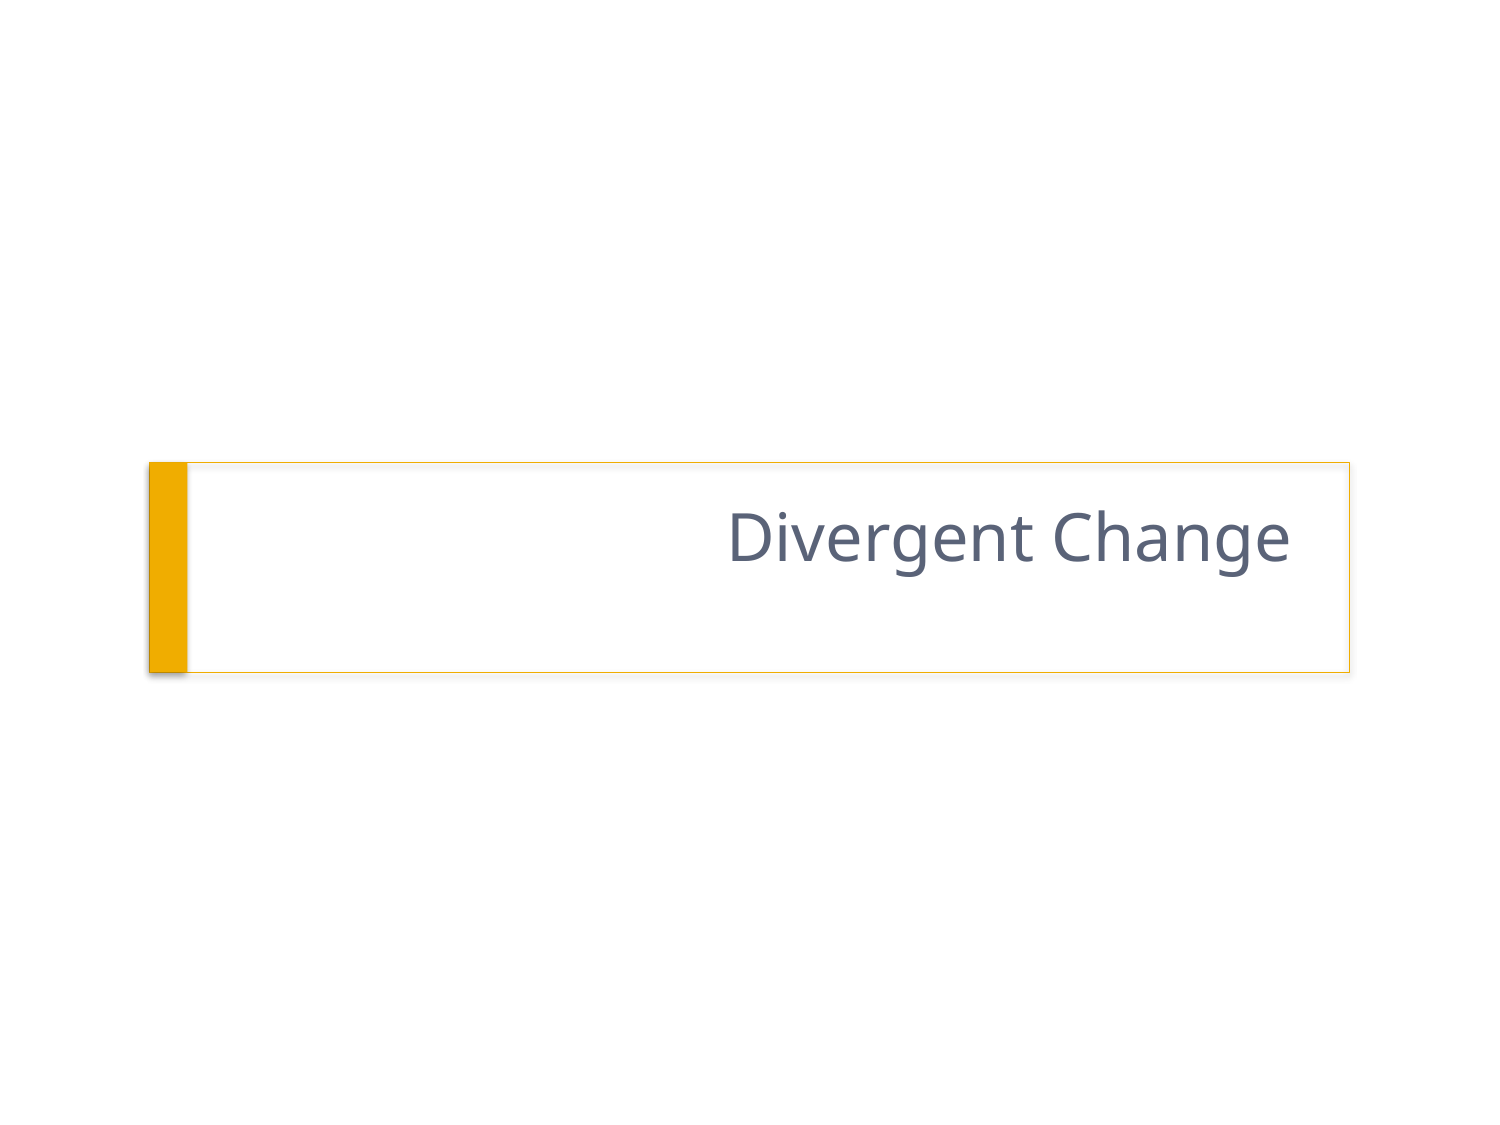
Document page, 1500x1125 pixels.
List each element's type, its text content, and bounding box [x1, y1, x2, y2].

title Divergent Change [200, 487, 1325, 663]
